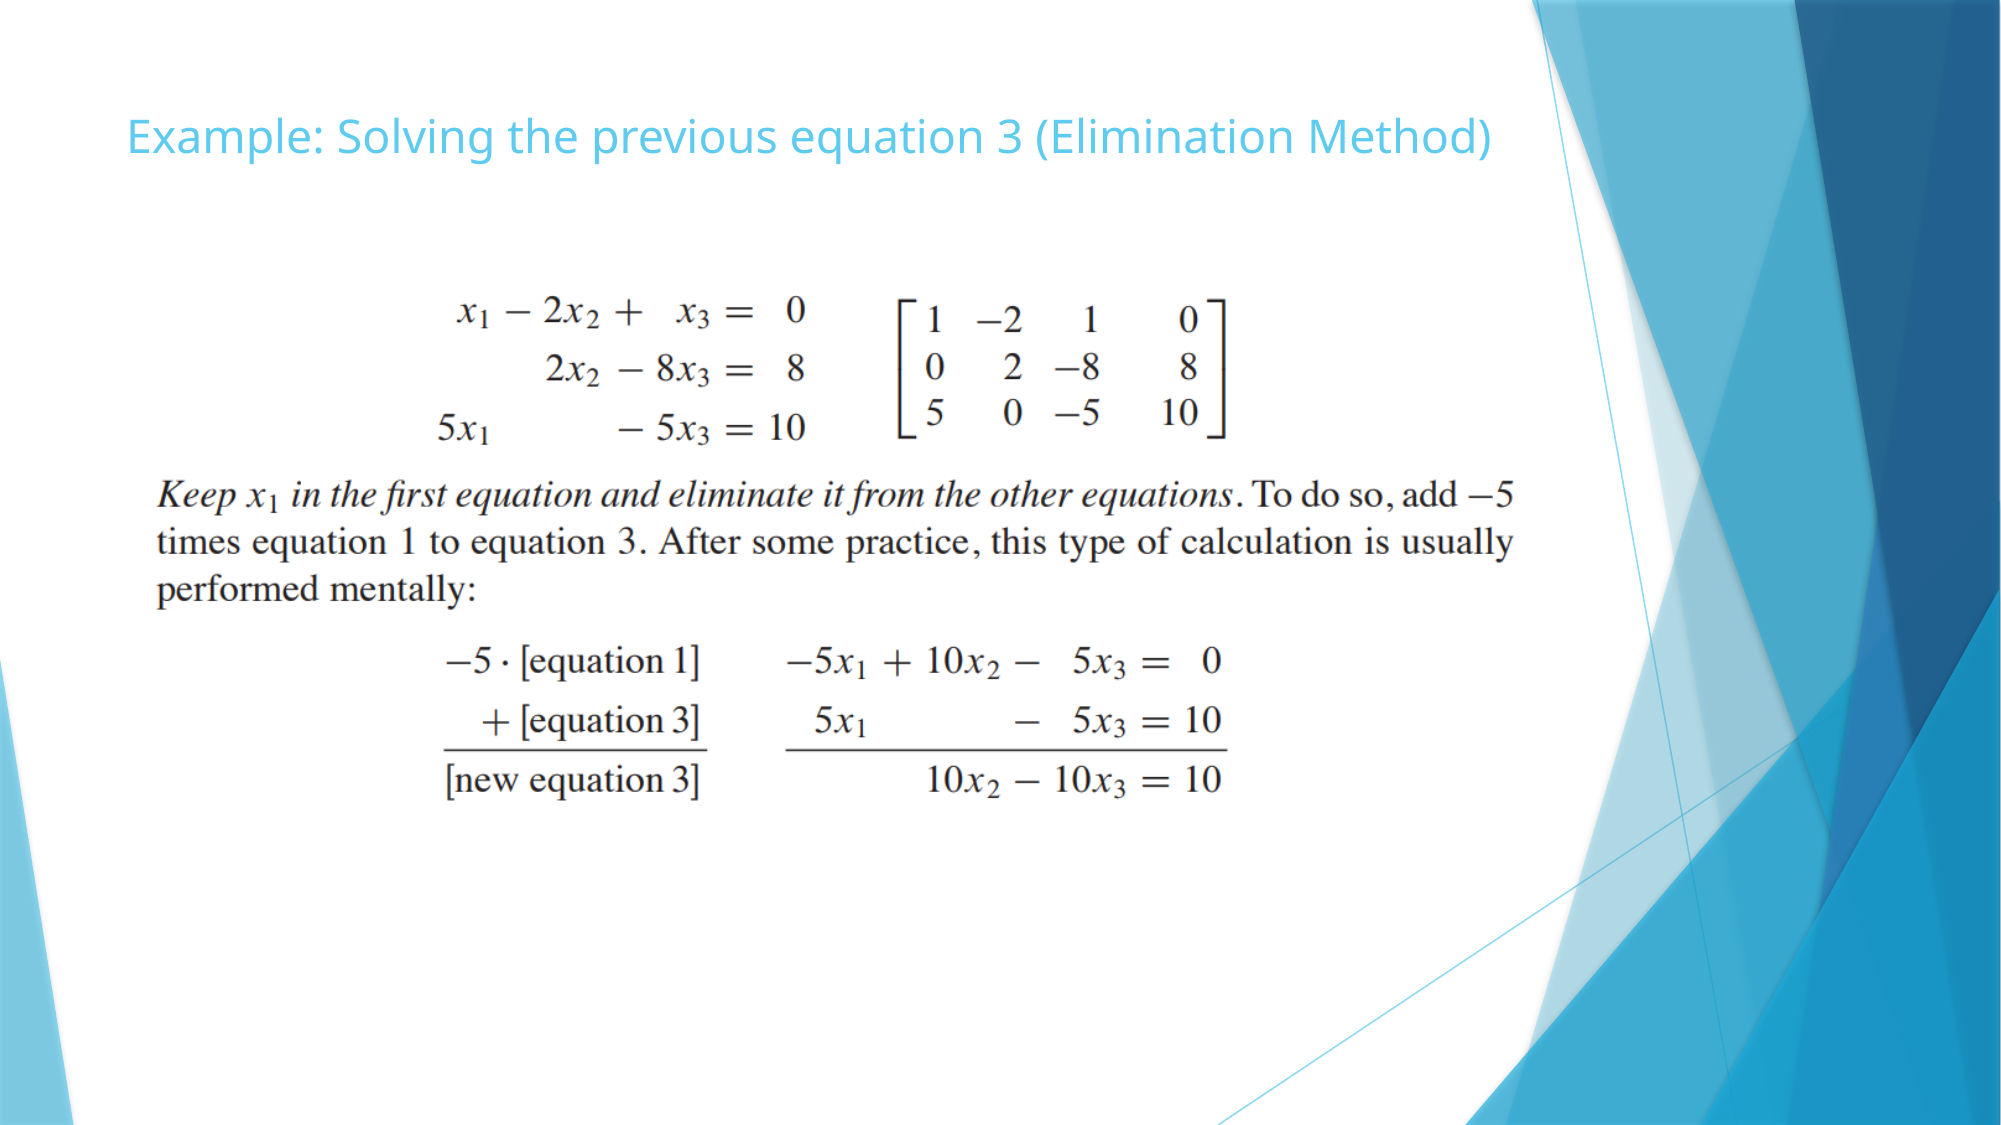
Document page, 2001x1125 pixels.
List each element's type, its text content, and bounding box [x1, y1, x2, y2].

title Example: Solving the previous equation 3 (Elimination Method) [111, 99, 1522, 186]
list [134, 263, 1546, 813]
